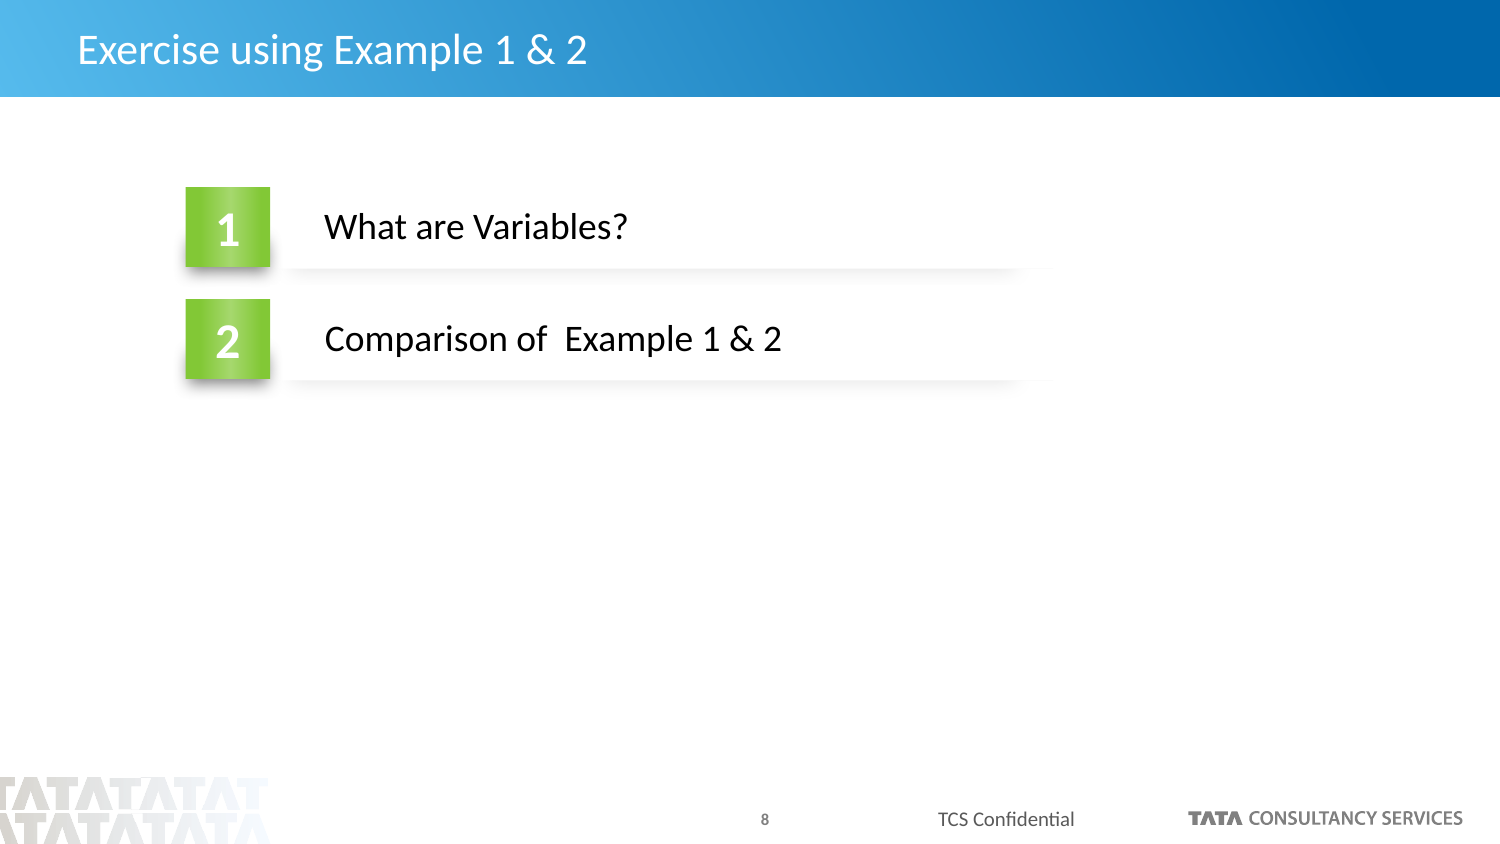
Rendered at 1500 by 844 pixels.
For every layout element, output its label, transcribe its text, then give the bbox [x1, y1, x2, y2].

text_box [172, 172, 1094, 500]
title Exercise using Example 1 & 2 [66, 7, 1463, 87]
list TCS Confidential [775, 802, 1238, 834]
